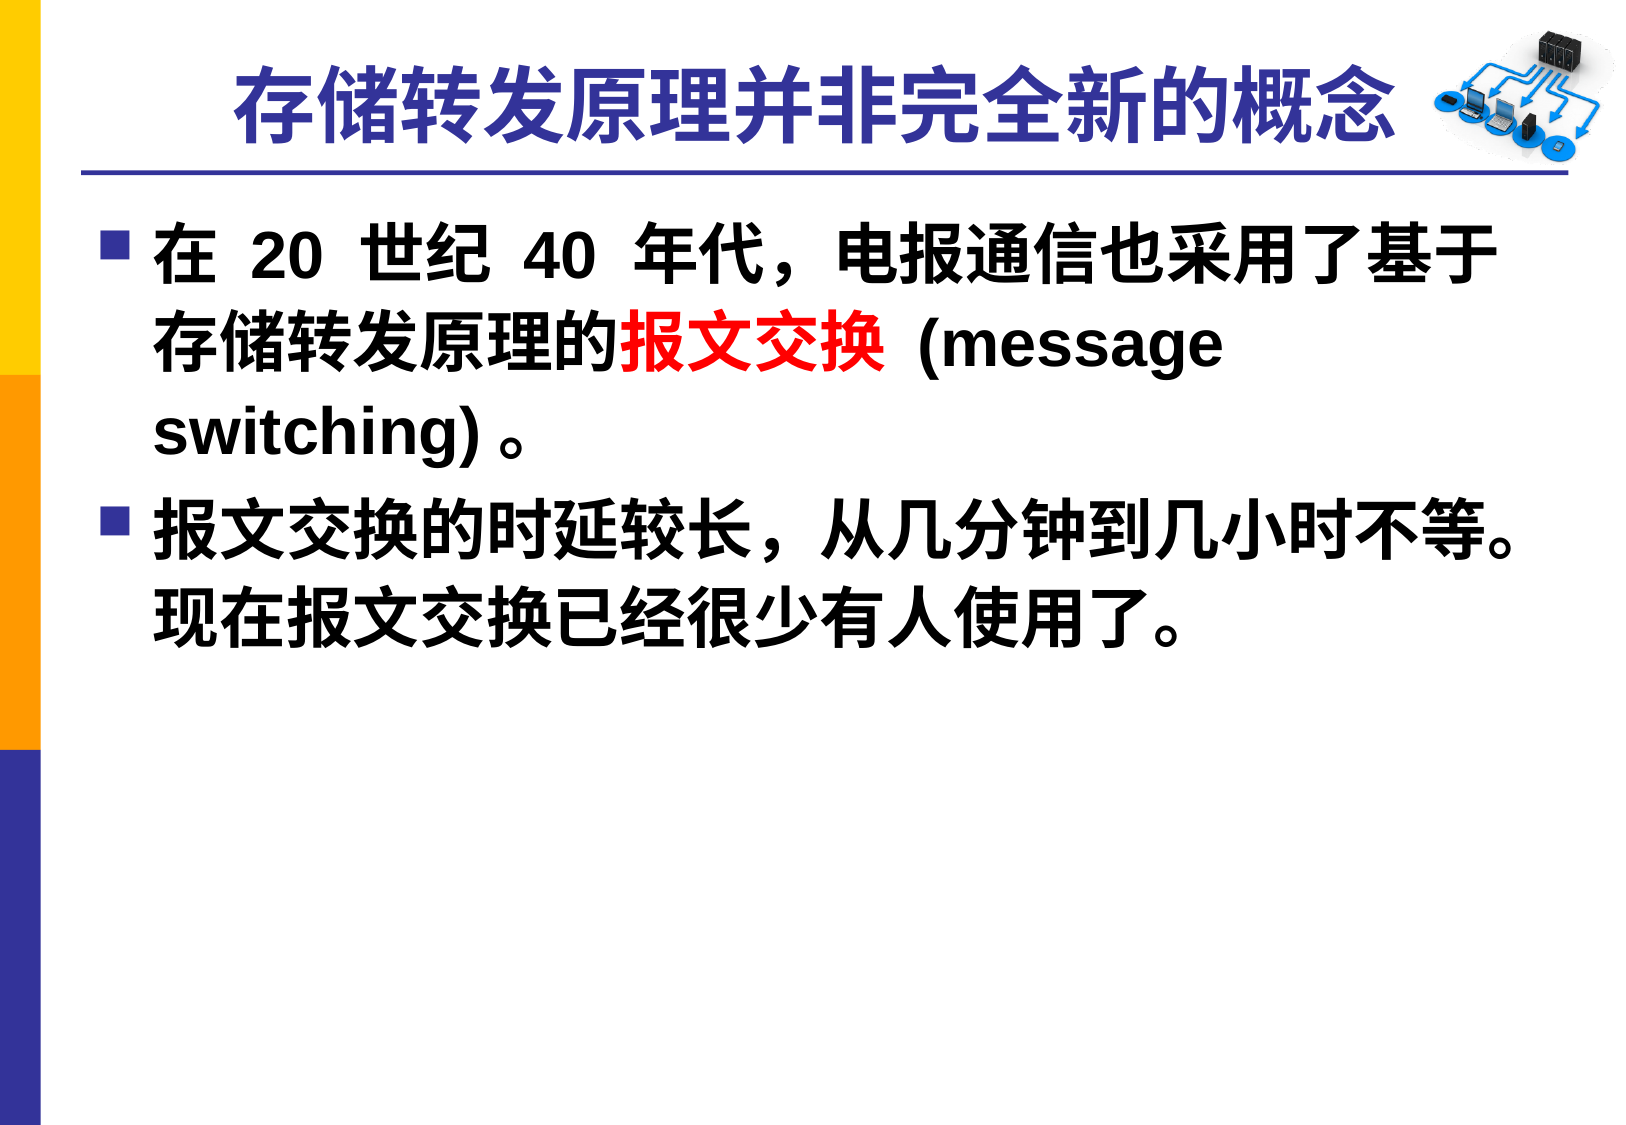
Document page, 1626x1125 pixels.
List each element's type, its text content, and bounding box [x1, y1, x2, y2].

list 在 20 世纪 40 年代，电报通信也采用了基于存储转发原理的报文交换 (message switching)。 报文交换的时延较长，从几分钟到几小时不等。现在报文交换已经很少有人使用了。 [81, 196, 1569, 1006]
picture [1431, 30, 1616, 165]
title 存储转发原理并非完全新的概念 [81, 30, 1569, 161]
